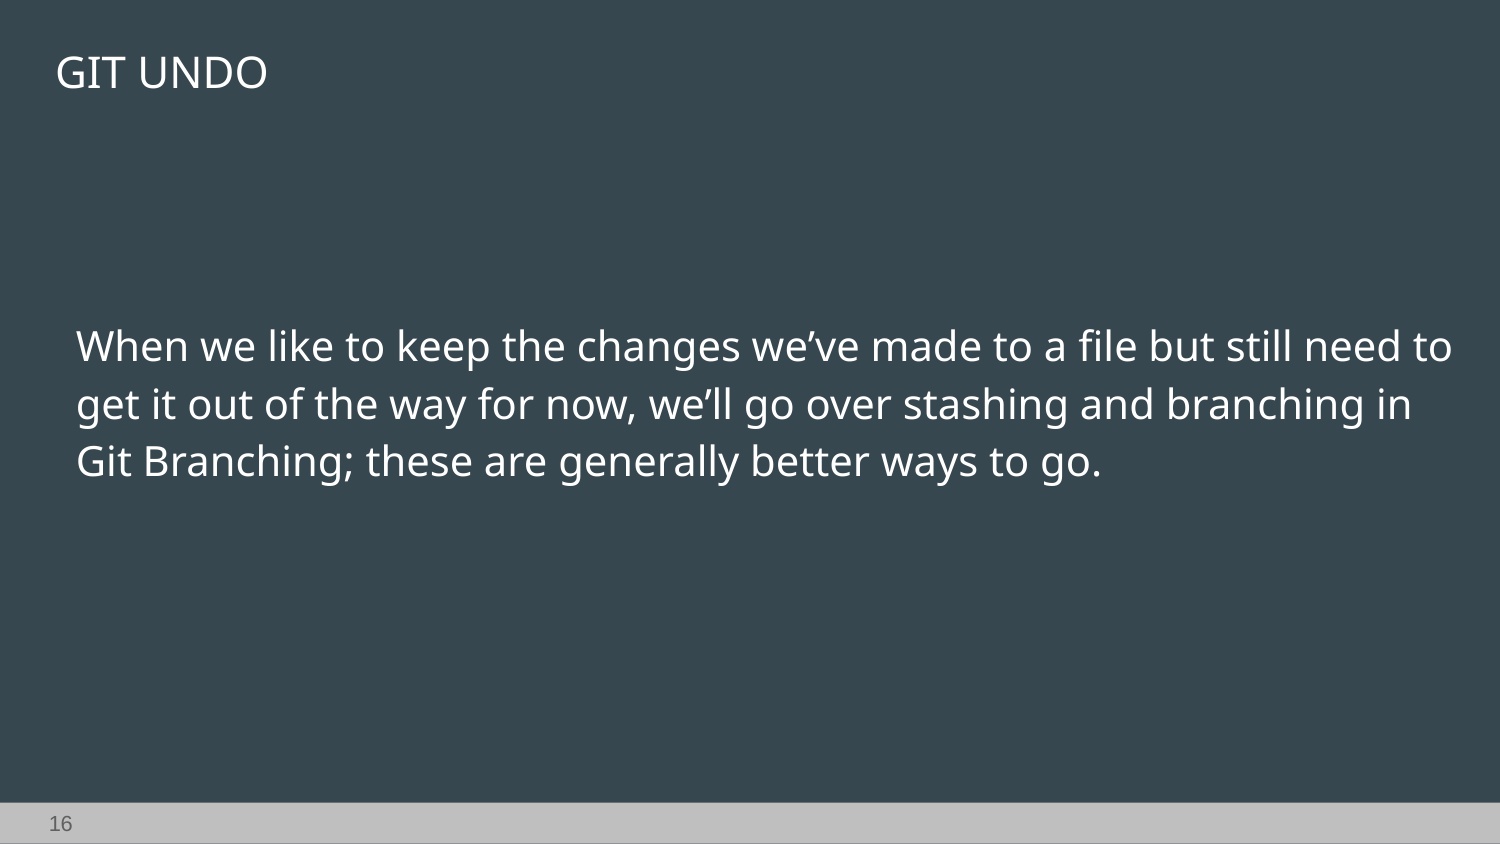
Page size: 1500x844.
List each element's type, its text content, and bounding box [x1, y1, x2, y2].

list GIT UNDO [40, 24, 643, 109]
list When we like to keep the changes we’ve made to a file but still need to get it out of the way for now, we’ll go over stashing and branching in Git Branching; these are generally better ways to go. [0, 220, 1486, 527]
